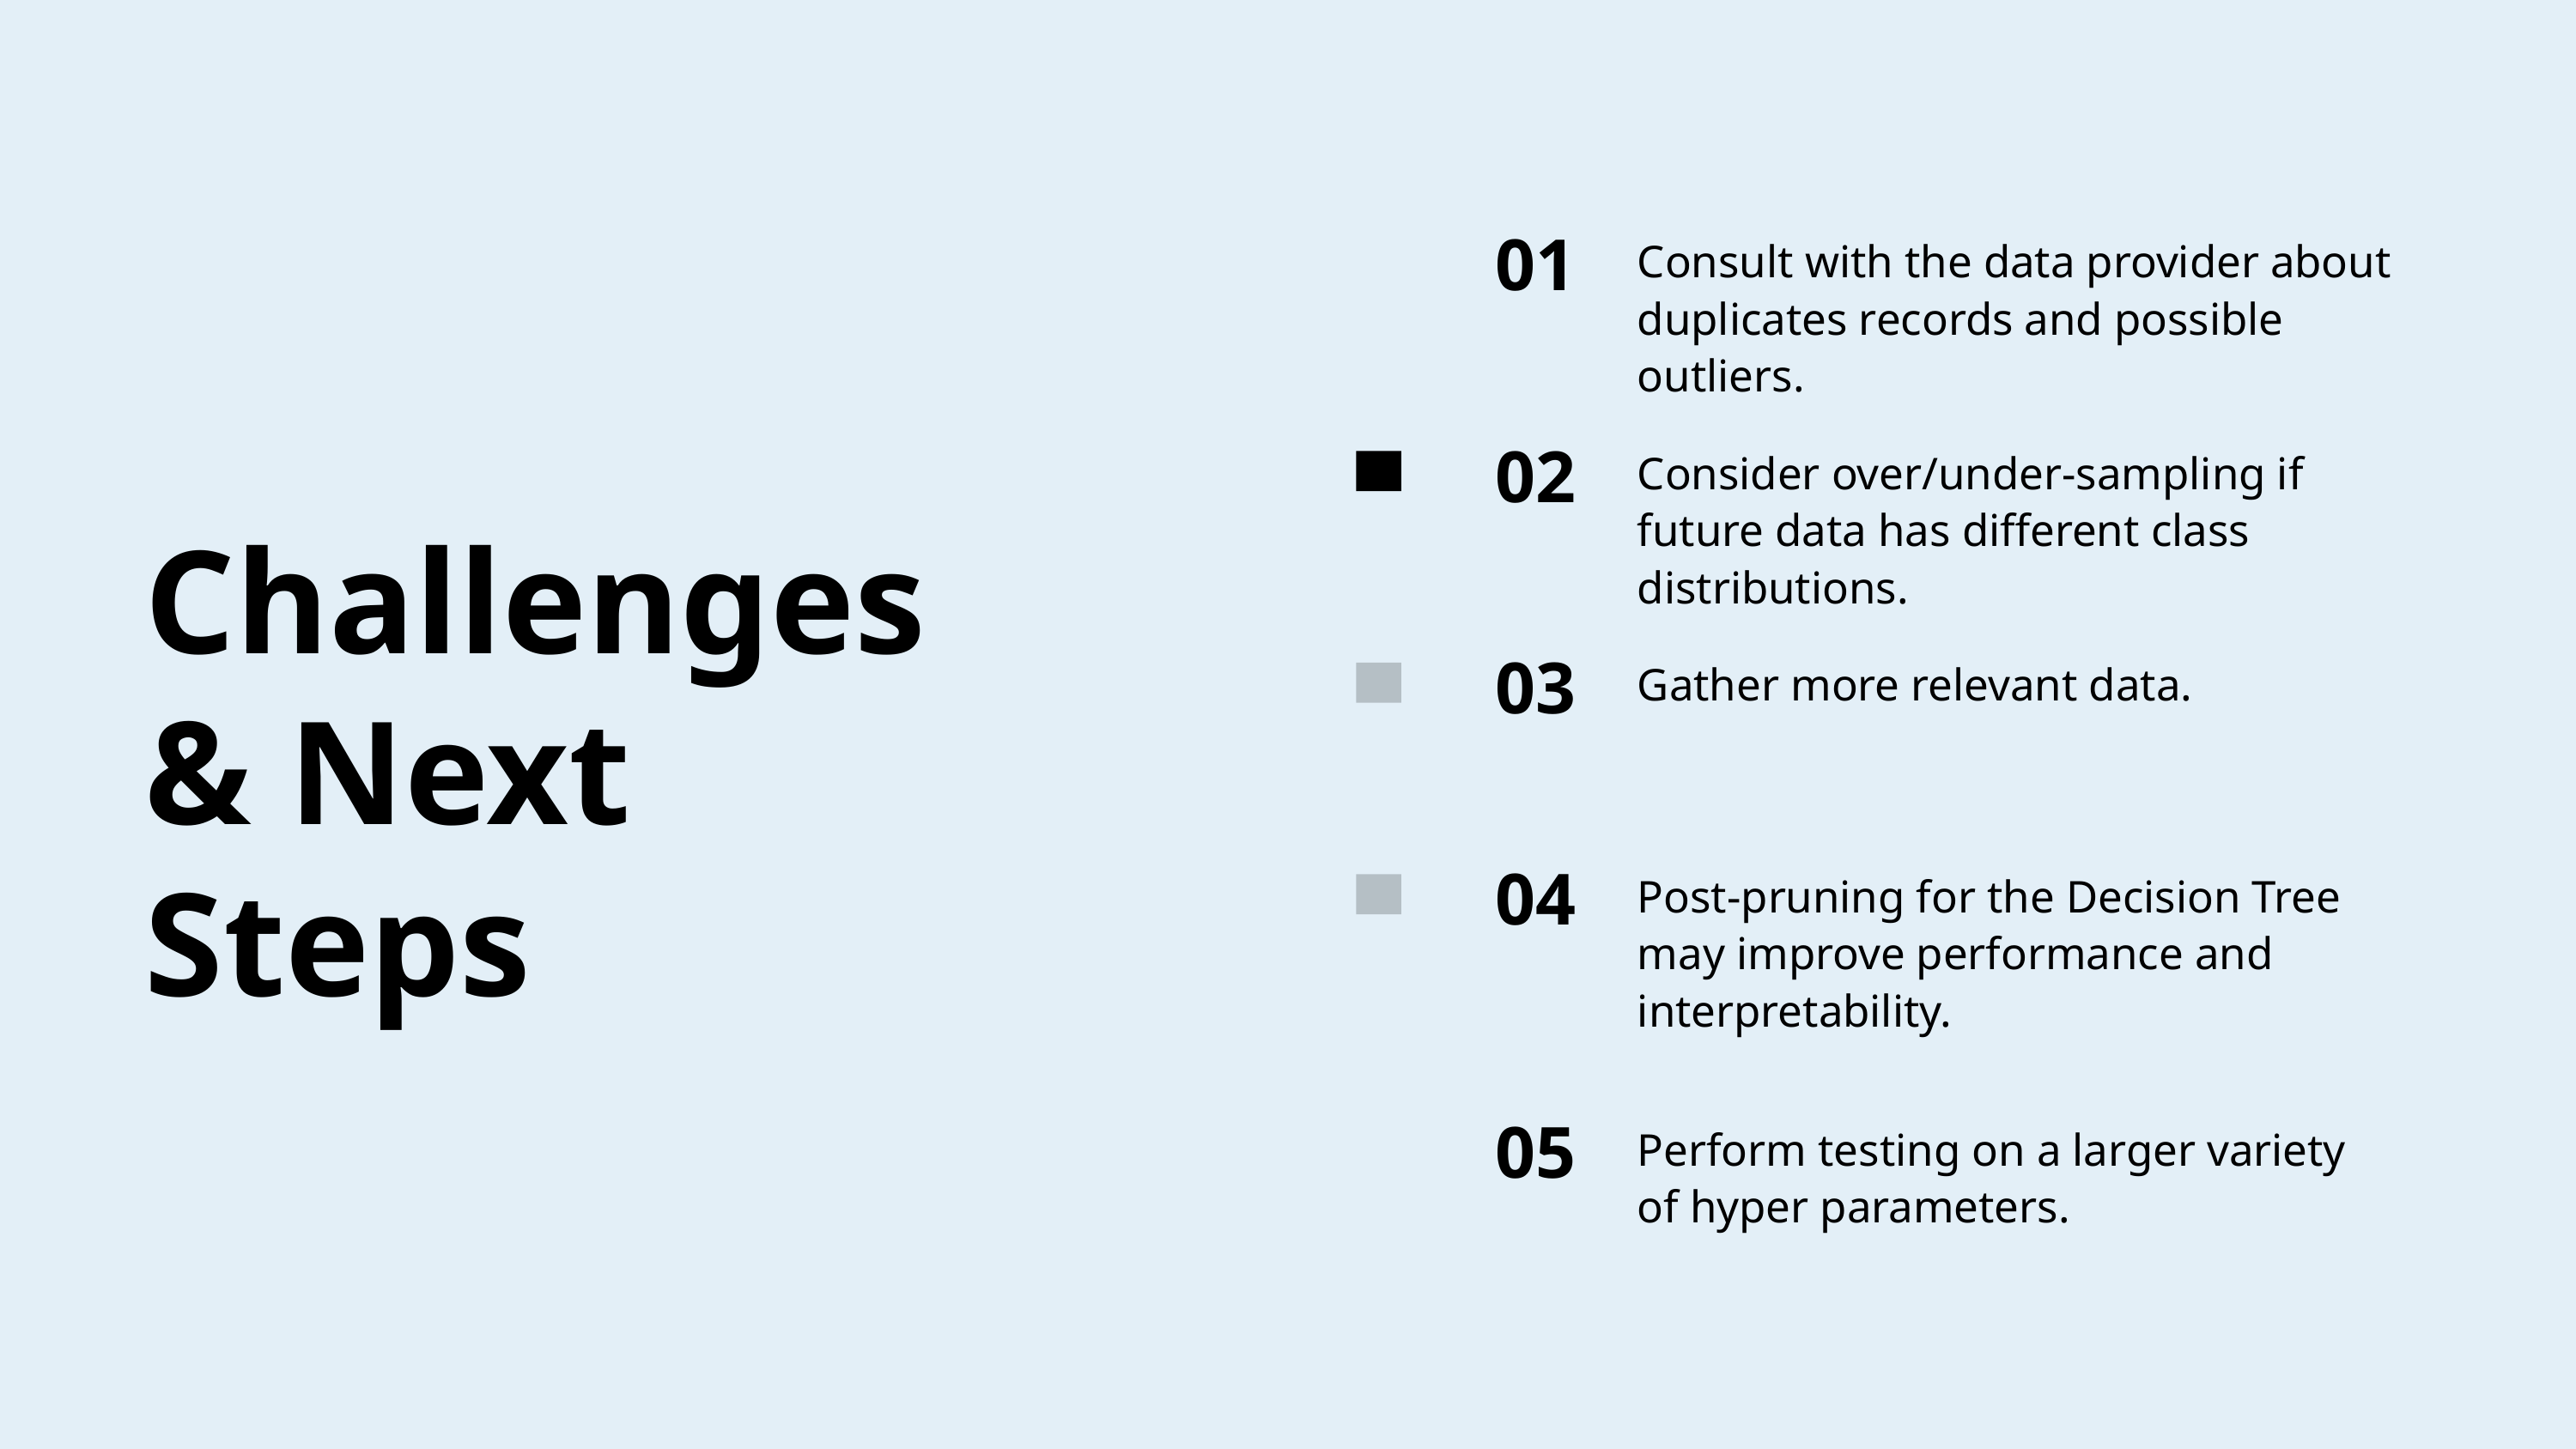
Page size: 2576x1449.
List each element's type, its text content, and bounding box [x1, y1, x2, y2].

text_box [1356, 874, 1401, 915]
text_box [1356, 662, 1401, 703]
text_box [1356, 451, 1401, 492]
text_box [1494, 427, 2397, 554]
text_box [1494, 851, 2397, 1033]
text_box Challenges & Next Steps [144, 511, 1042, 1025]
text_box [1494, 640, 2397, 724]
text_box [1494, 1104, 2397, 1229]
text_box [1494, 216, 2397, 398]
